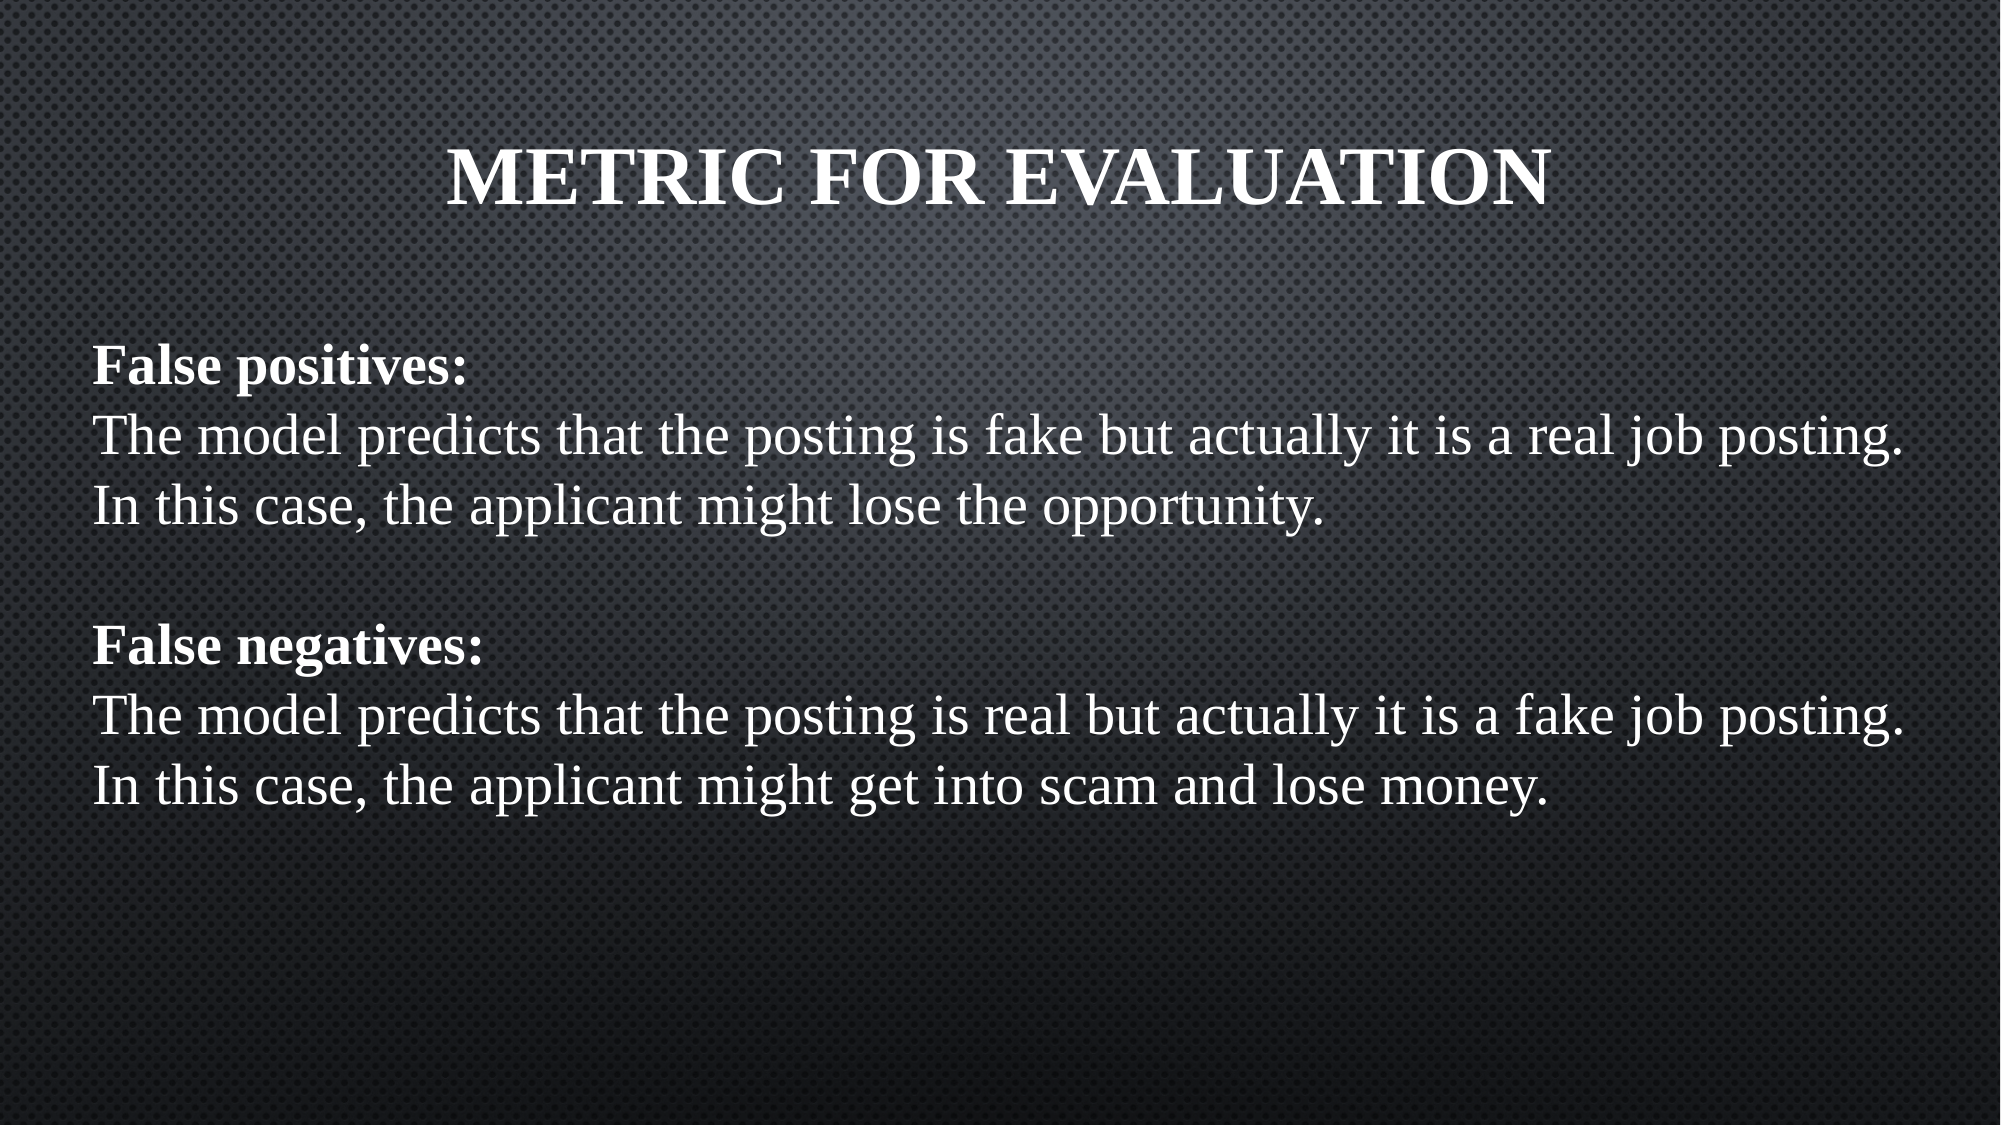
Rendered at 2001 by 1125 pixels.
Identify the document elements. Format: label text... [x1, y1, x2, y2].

text_box False positives: The model predicts that the posting is fake but actually it is a real job posting. In this case, the applicant might lose the opportunity. False negatives: The model predicts that the posting is real but actually it is a fake job posting. In this case, the applicant might get into scam and lose money. [77, 319, 1922, 824]
title Metric for evaluation [187, 99, 1813, 243]
